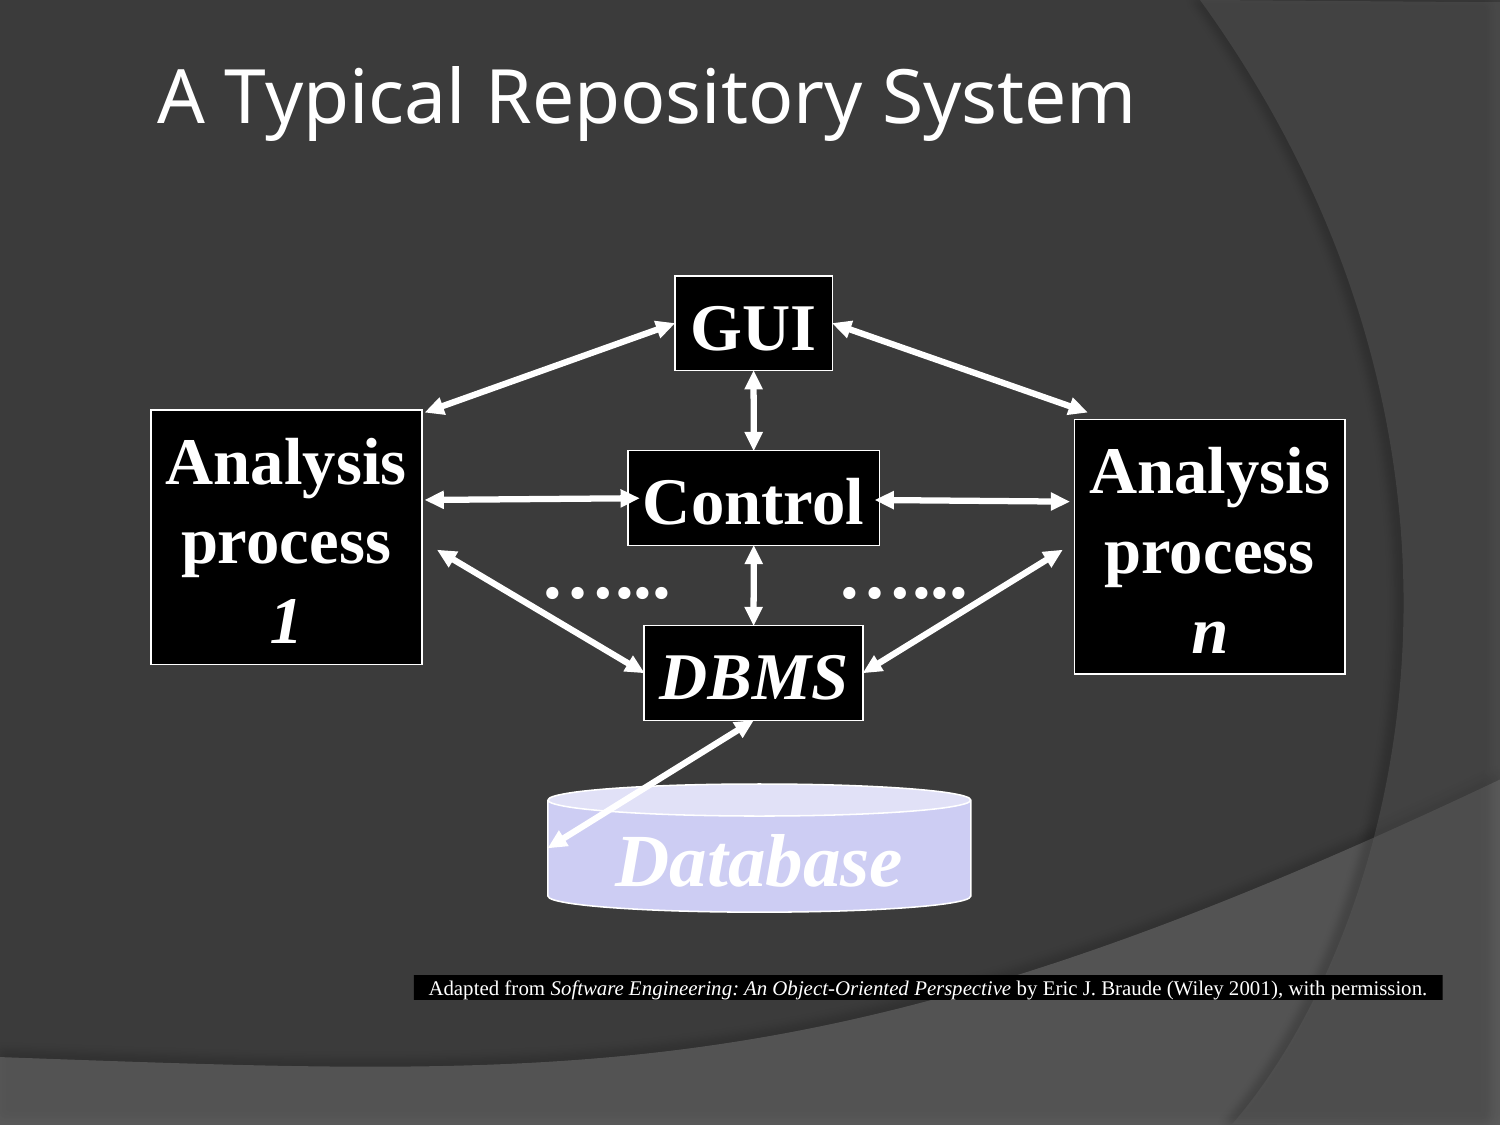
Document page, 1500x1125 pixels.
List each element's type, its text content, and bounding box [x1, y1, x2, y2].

title A Typical Repository System [150, 37, 1425, 150]
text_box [149, 274, 1347, 913]
text_box Adapted from Software Engineering: An Object-Oriented Perspective by Eric J. Braude (Wiley 2001), with permission. [413, 975, 1443, 1000]
